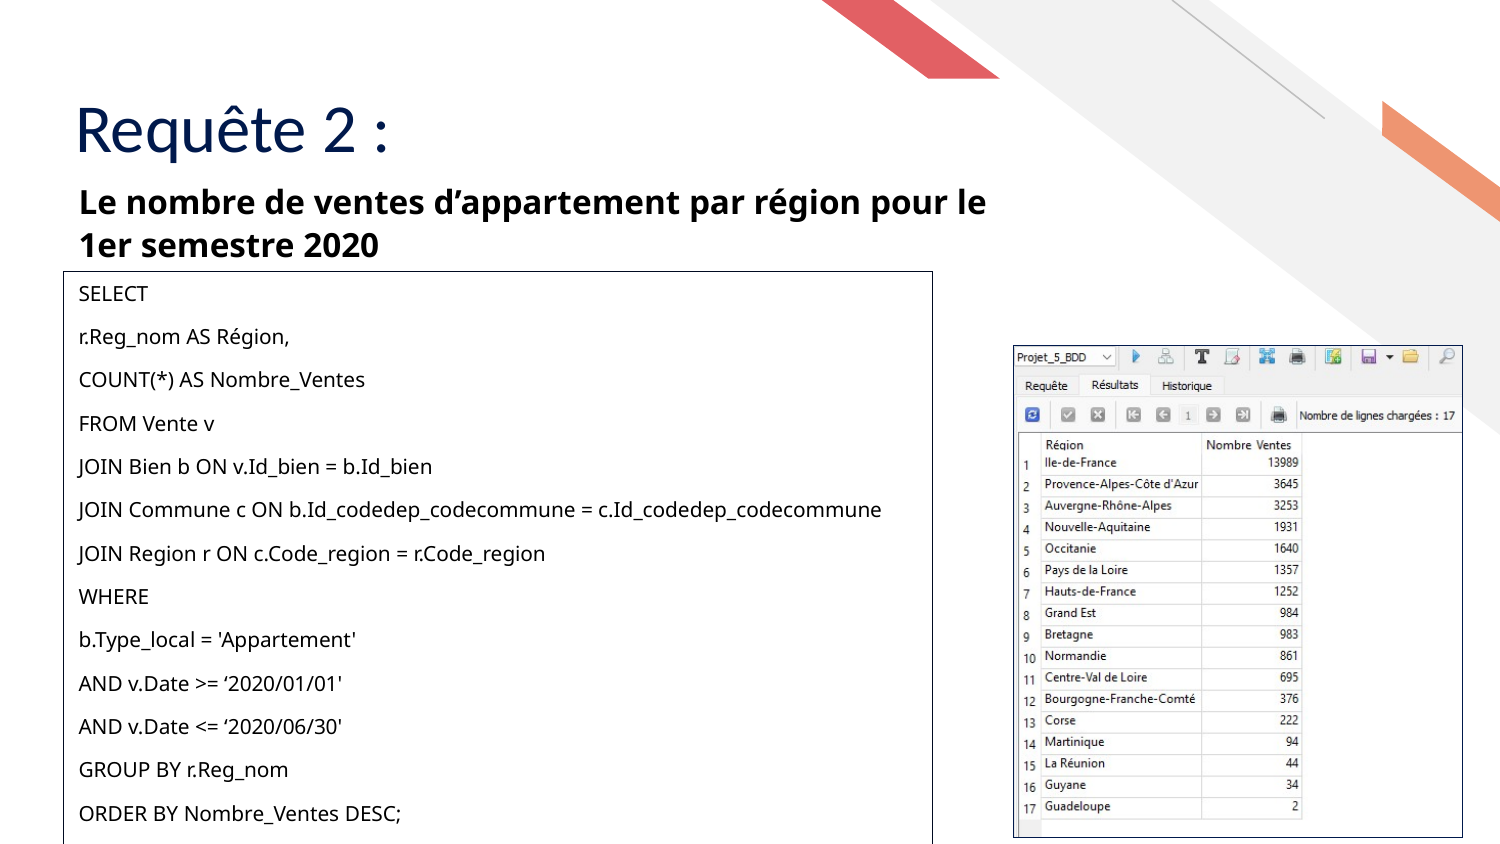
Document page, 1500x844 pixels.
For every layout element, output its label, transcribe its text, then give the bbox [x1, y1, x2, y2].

title Requête 2 : [63, 25, 1090, 167]
picture [1013, 345, 1463, 838]
text_box Le nombre de ventes d’appartement par région pour le 1er semestre 2020 [63, 170, 1042, 272]
text_box SELECT r.Reg_nom AS Région, COUNT(*) AS Nombre_Ventes FROM Vente v JOIN Bien b ON v.Id_bien = b.Id_bien JOIN Commune c ON b.Id_codedep_codecommune = c.Id_codedep_codecommune JOIN Region r ON c.Code_region = r.Code_region WHERE b.Type_local = 'Appartement' AND v.Date >= ‘2020/01/01' AND v.Date <= ‘2020/06/30' GROUP BY r.Reg_nom ORDER BY Nombre_Ventes DESC; [63, 272, 933, 844]
